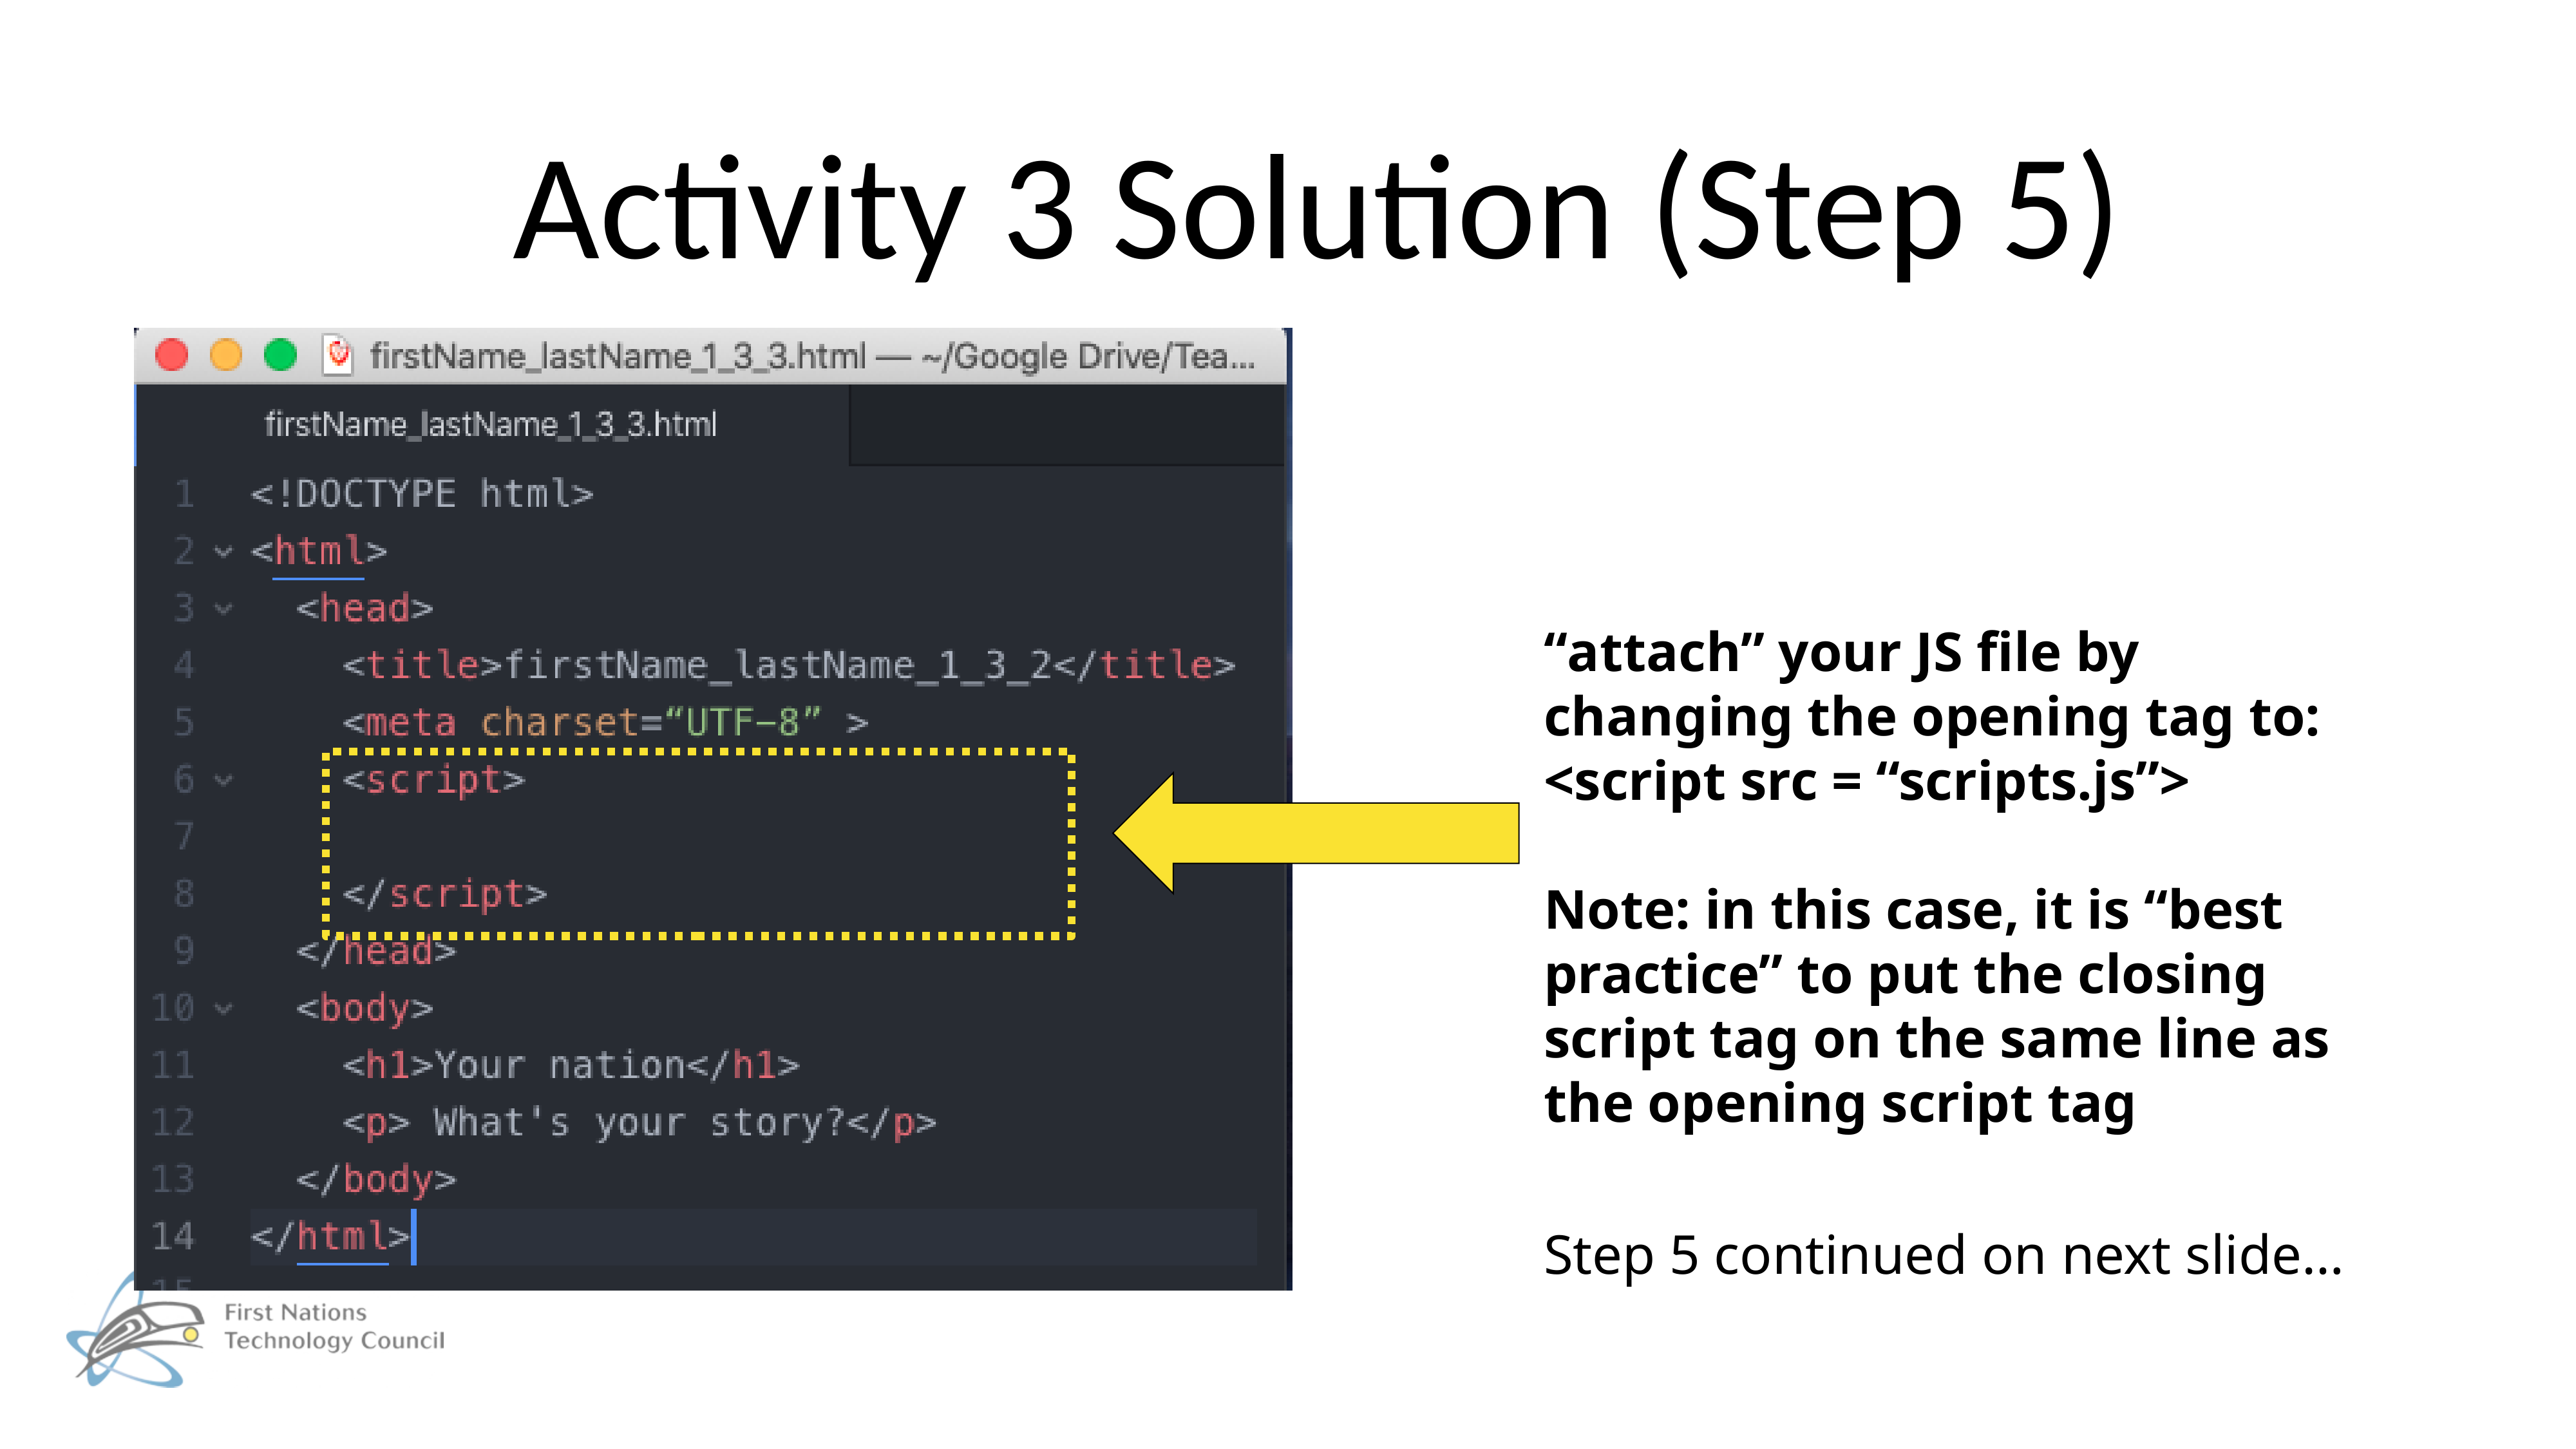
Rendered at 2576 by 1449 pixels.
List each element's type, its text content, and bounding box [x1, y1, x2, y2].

picture [134, 328, 1293, 1291]
text_box “attach” your JS file by changing the opening tag to: <script src = “scripts.js”> Note: in this case, it is “best practice” to put the closing script tag on the same line as the opening script tag [1538, 612, 2398, 1139]
title Activity 3 Solution (Step 5) [178, 77, 2398, 320]
text_box [1293, 802, 1519, 864]
text_box Step 5 continued on next slide… [1538, 1215, 2398, 1291]
